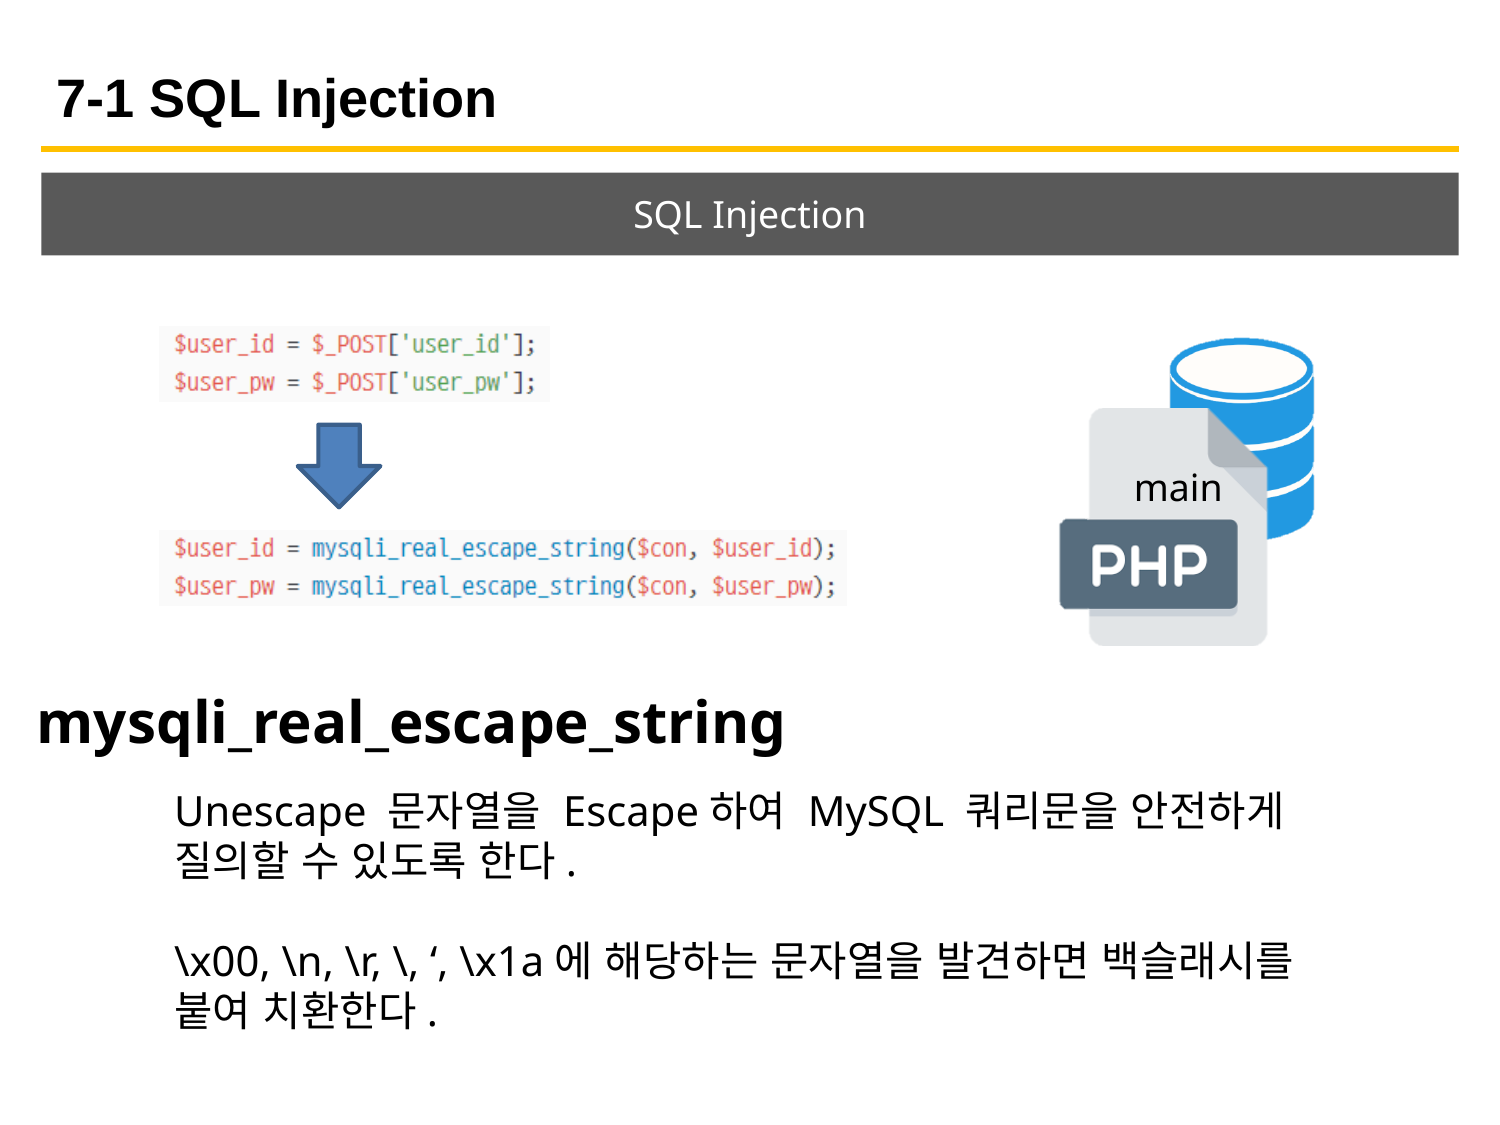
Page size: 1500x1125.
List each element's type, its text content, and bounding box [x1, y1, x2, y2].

picture [159, 325, 551, 402]
picture [159, 530, 848, 607]
text_box [295, 422, 383, 510]
text_box Unescape 문자열을 Escape하여 MySQL 쿼리문을 안전하게 질의할 수 있도록 한다. \x00, \n, \r, \, ‘, \x1a에 해당하는 문자열을 발견하면 백슬래시를 붙여 치환한다. [159, 777, 1340, 1043]
text_box mysqli_real_escape_string [22, 677, 802, 763]
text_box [1045, 325, 1340, 646]
text_box SQL Injection [39, 171, 1461, 257]
text_box 7-1 SQL Injection [41, 42, 1459, 148]
